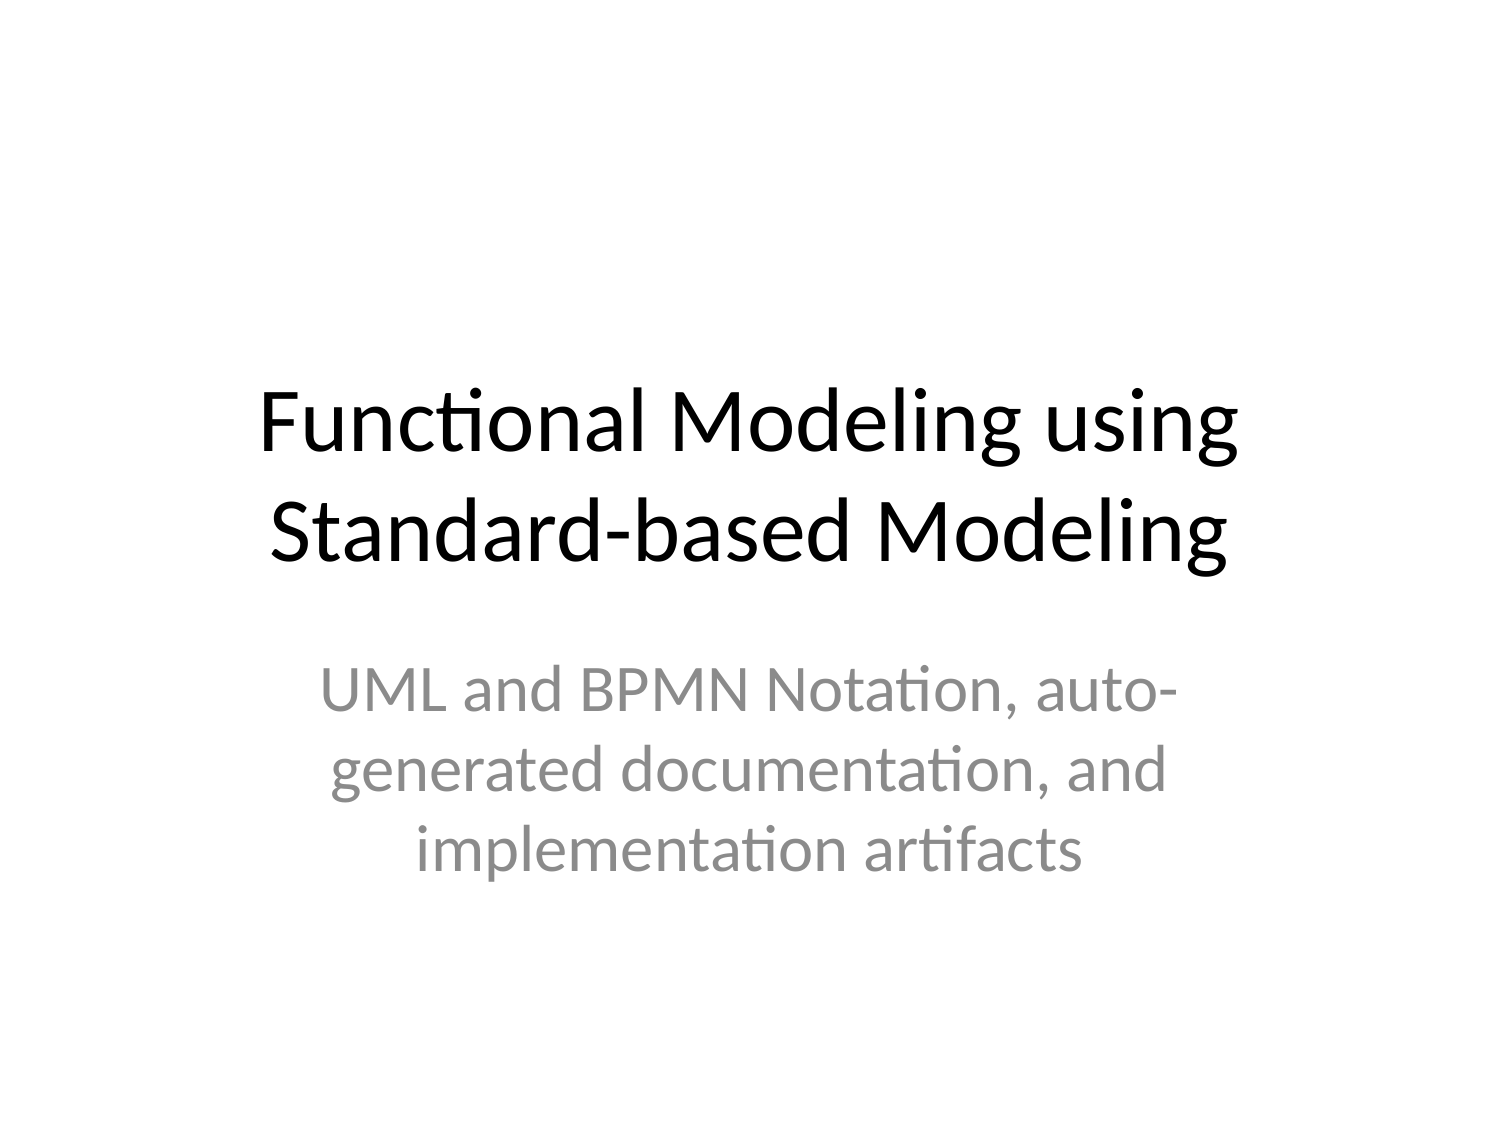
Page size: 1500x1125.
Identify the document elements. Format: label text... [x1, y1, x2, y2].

title Functional Modeling using Standard-based Modeling [112, 349, 1388, 591]
subtitle UML and BPMN Notation, auto-generated documentation, and implementation artifacts [225, 637, 1275, 925]
